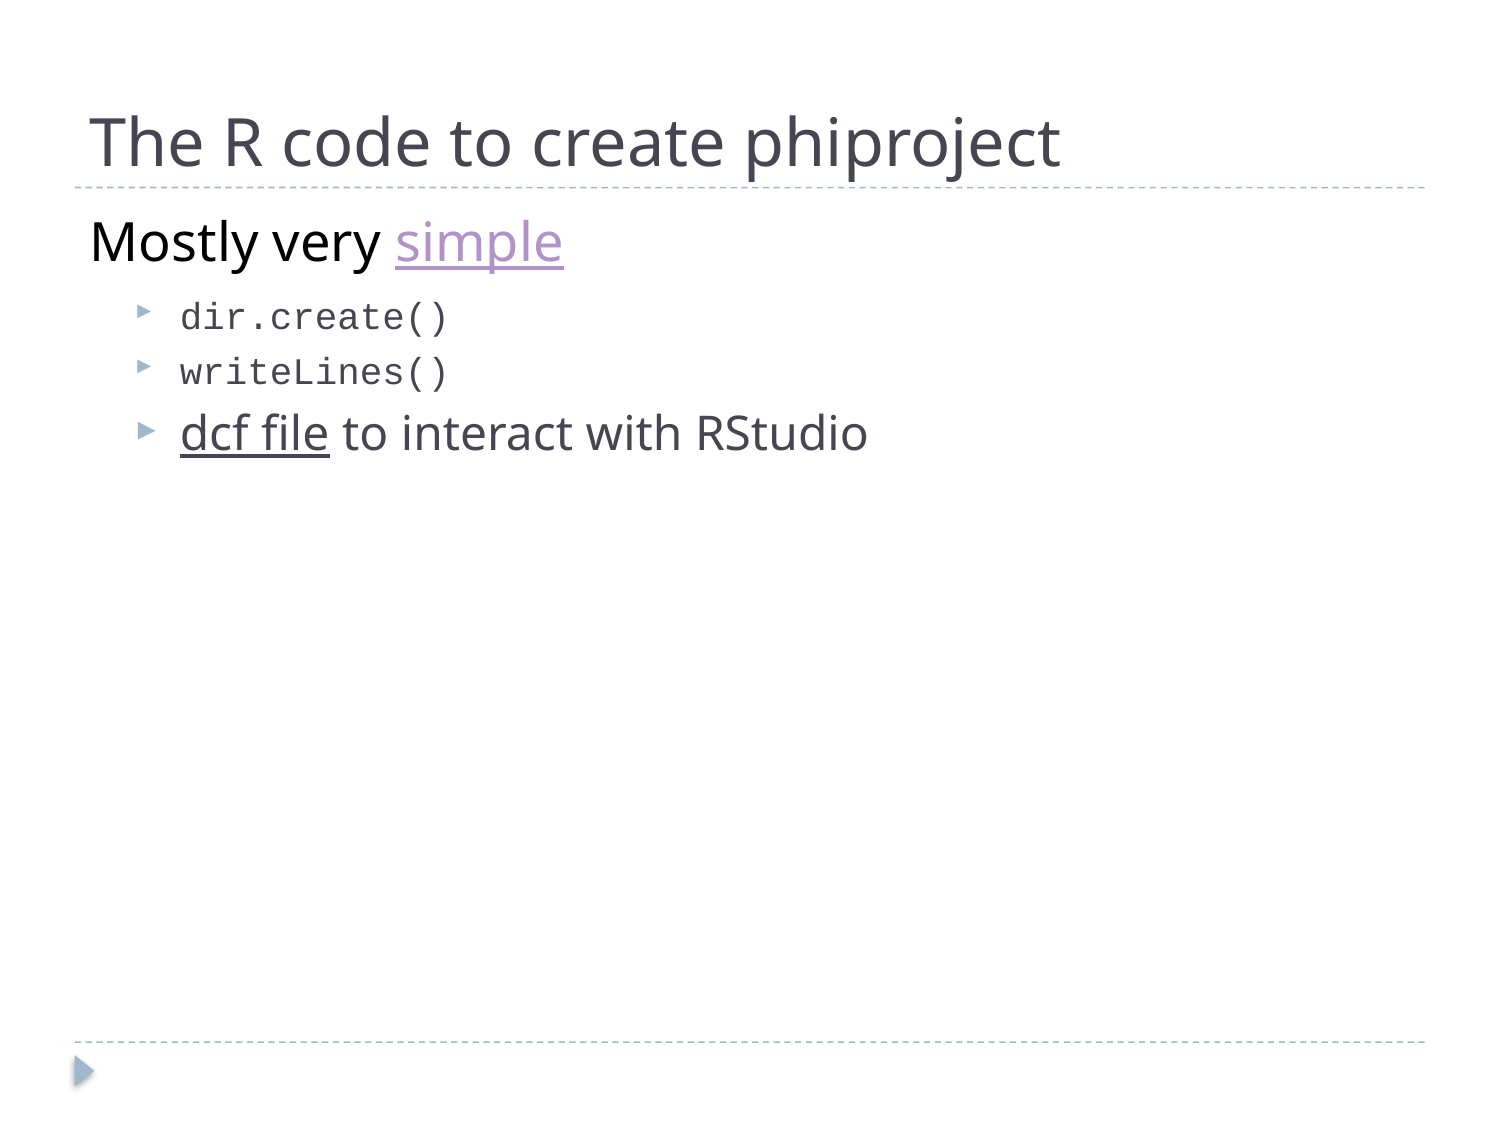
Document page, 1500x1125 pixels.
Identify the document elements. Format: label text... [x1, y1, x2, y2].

title The R code to create phiproject [75, 24, 1425, 188]
list Mostly very simple dir.create() writeLines() dcf file to interact with RStudio [75, 200, 1425, 1010]
